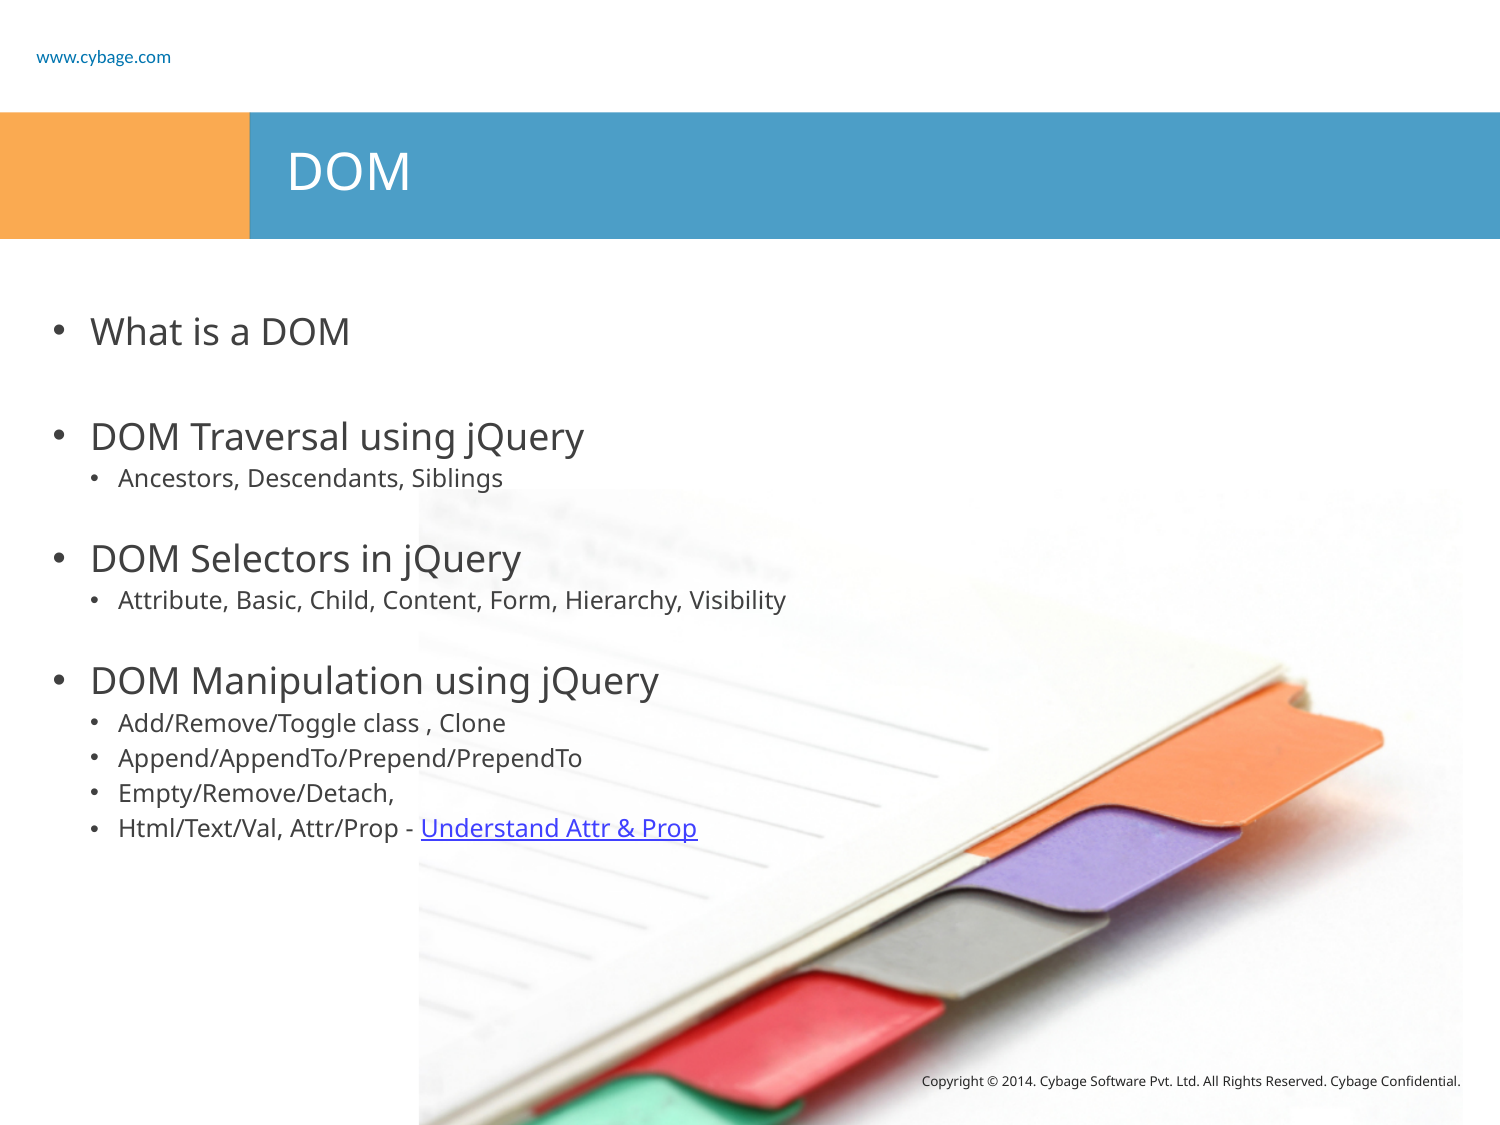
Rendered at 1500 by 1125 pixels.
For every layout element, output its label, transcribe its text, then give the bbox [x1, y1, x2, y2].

list What is a DOM DOM Traversal using jQuery Ancestors, Descendants, Siblings DOM Selectors in jQuery Attribute, Basic, Child, Content, Form, Hierarchy, Visibility DOM Manipulation using jQuery Add/Remove/Toggle class , Clone Append/AppendTo/Prepend/PrependTo Empty/Remove/Detach, Html/Text/Val, Attr/Prop - Understand Attr & Prop [0, 299, 1225, 1075]
title DOM [271, 131, 1463, 225]
picture [418, 489, 1463, 1125]
